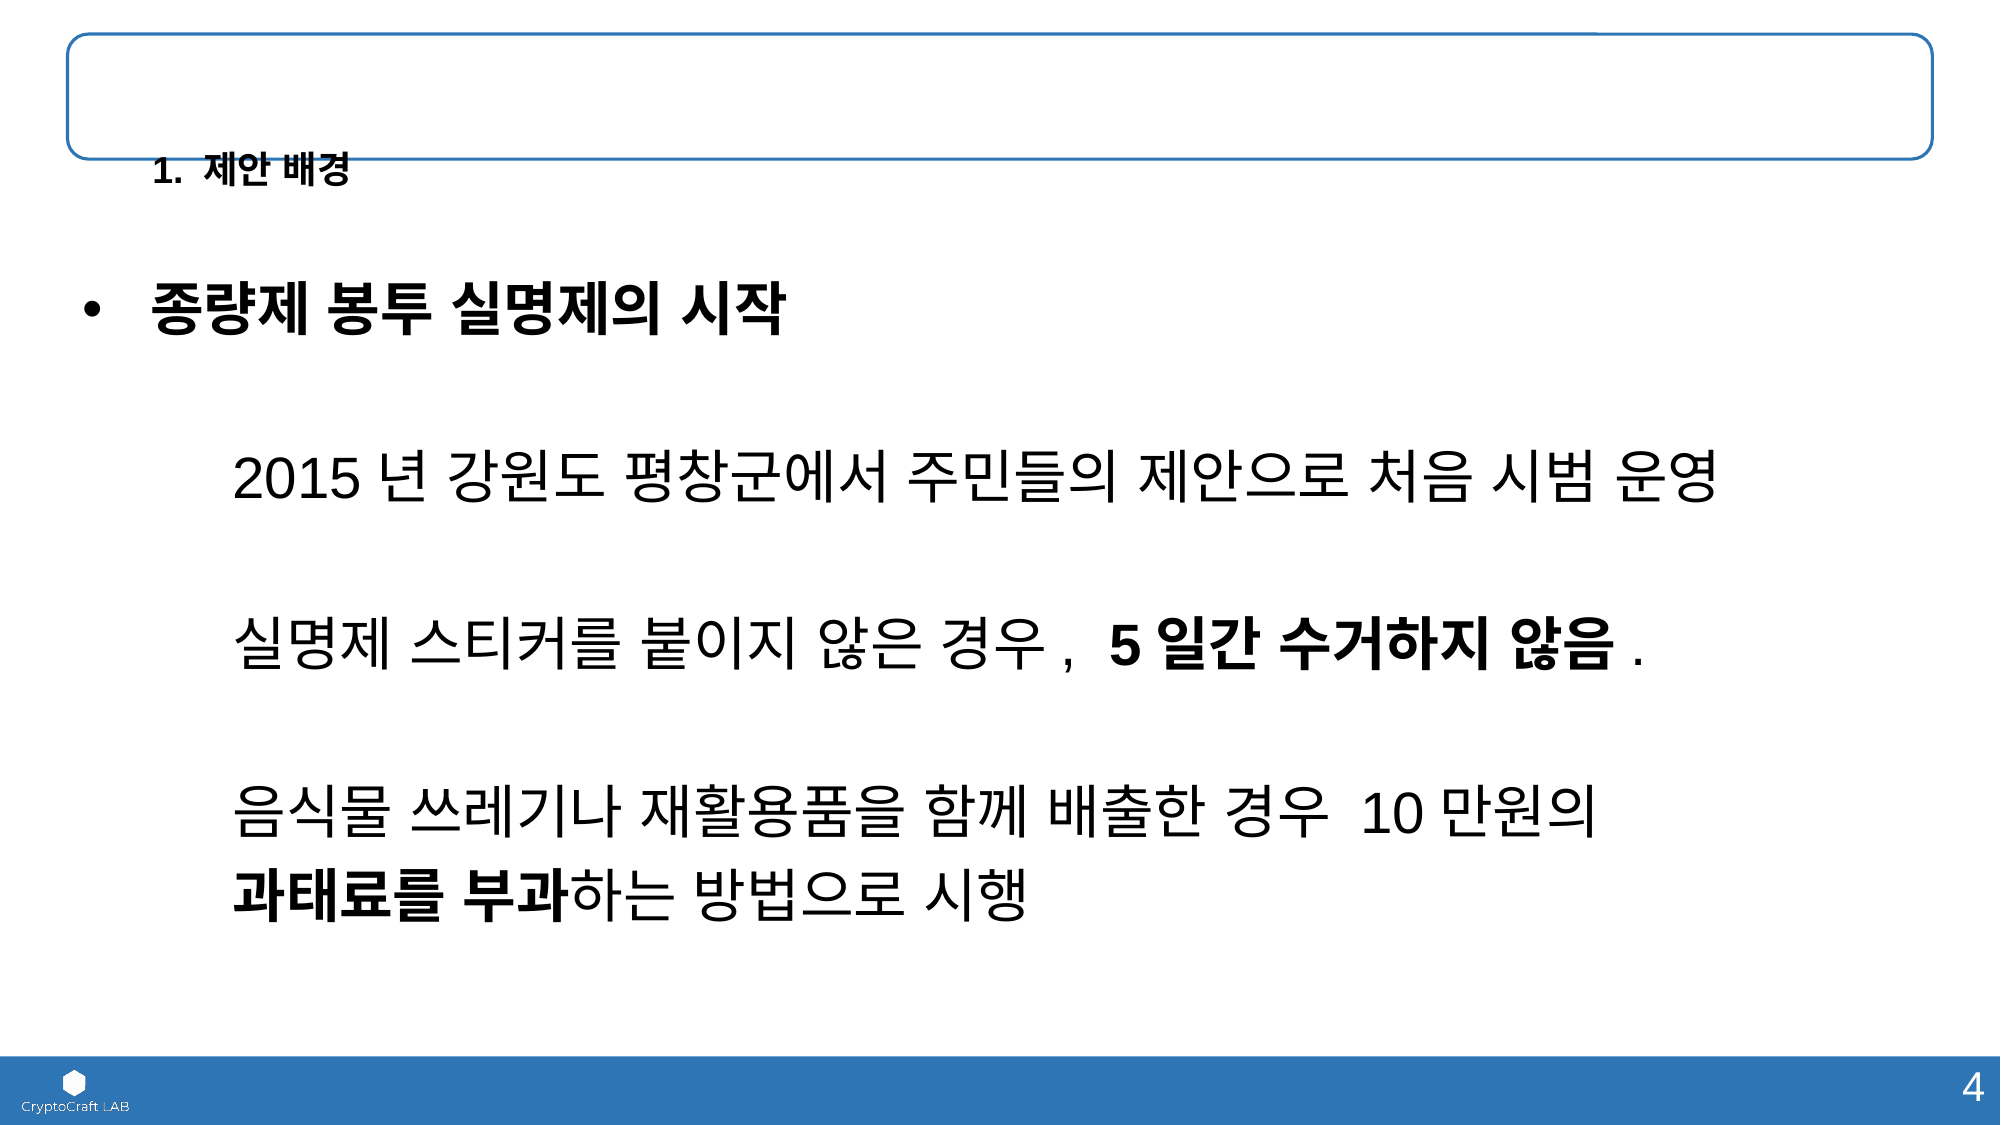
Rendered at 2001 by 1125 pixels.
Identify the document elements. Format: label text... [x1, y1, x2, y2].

list 종량제 봉투 실명제의 시작 2015년 강원도 평창군에서 주민들의 제안으로 처음 시범 운영 실명제 스티커를 붙이지 않은 경우, 5일간 수거하지 않음. 음식물 쓰레기나 재활용품을 함께 배출한 경우 10만원의 과태료를 부과하는 방법으로 시행 [67, 189, 1933, 1019]
title 1. 제안 배경 [137, 59, 1863, 189]
picture [13, 1061, 138, 1123]
